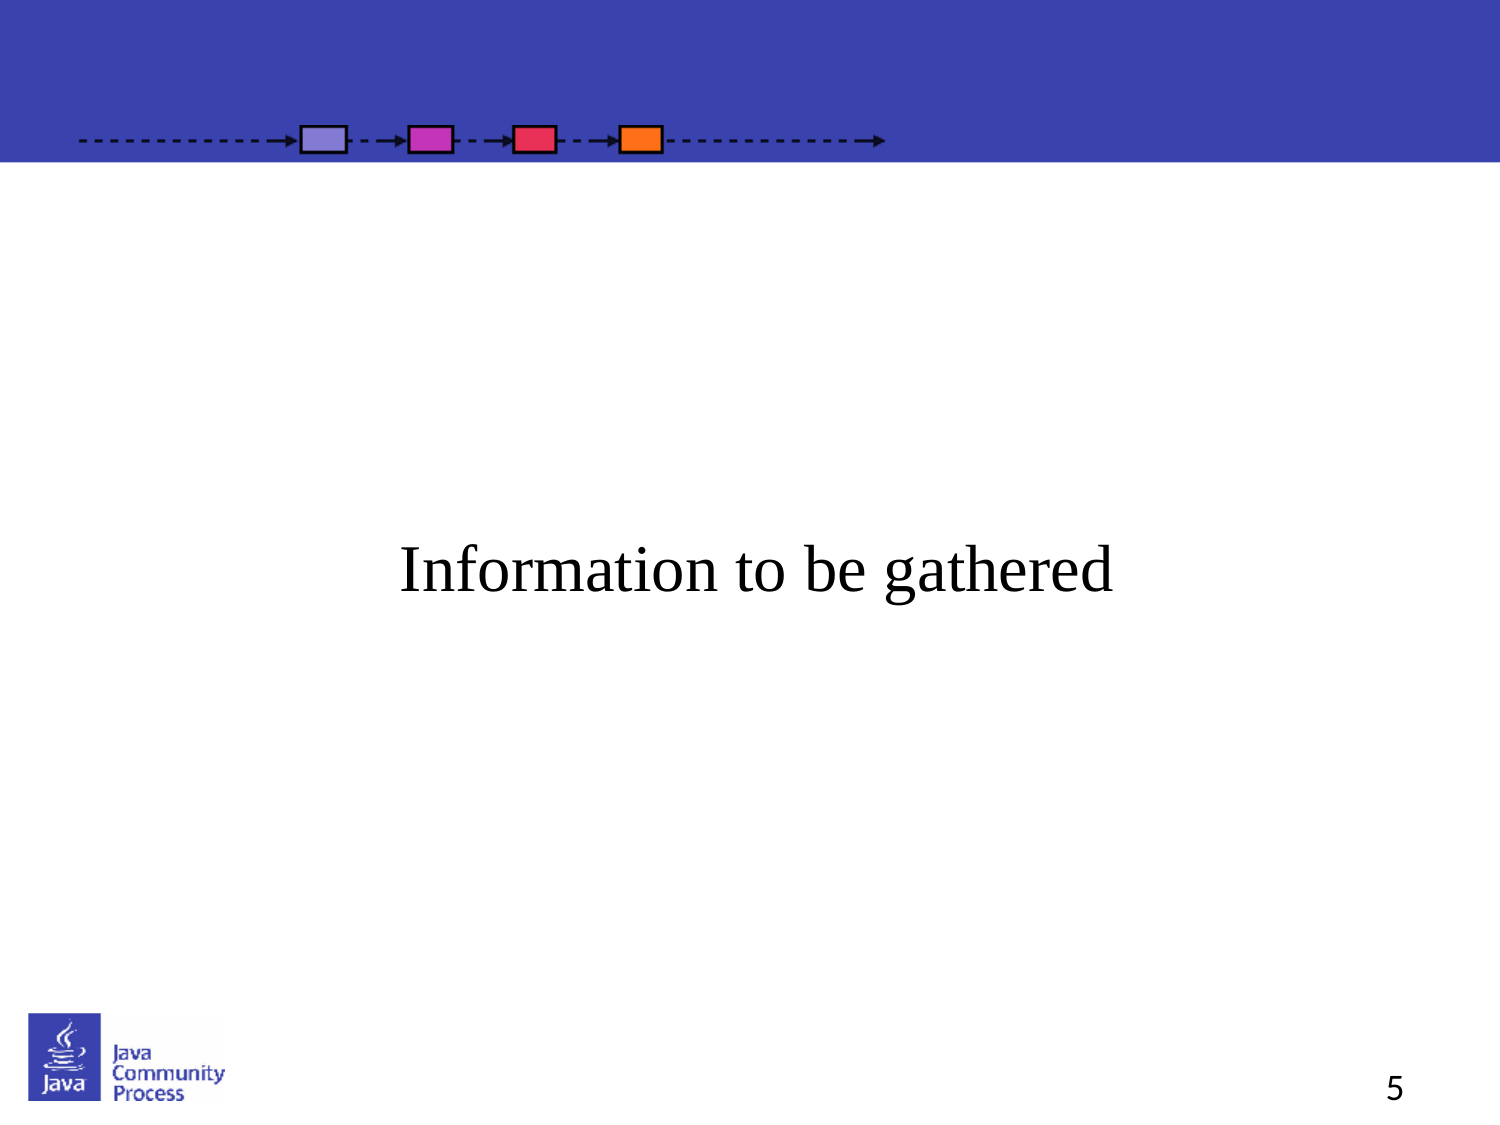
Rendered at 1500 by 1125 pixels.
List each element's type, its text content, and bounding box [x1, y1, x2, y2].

picture [27, 1012, 225, 1101]
title [109, 0, 1384, 166]
list Information to be gathered [399, 525, 1200, 1125]
picture [70, 125, 109, 156]
